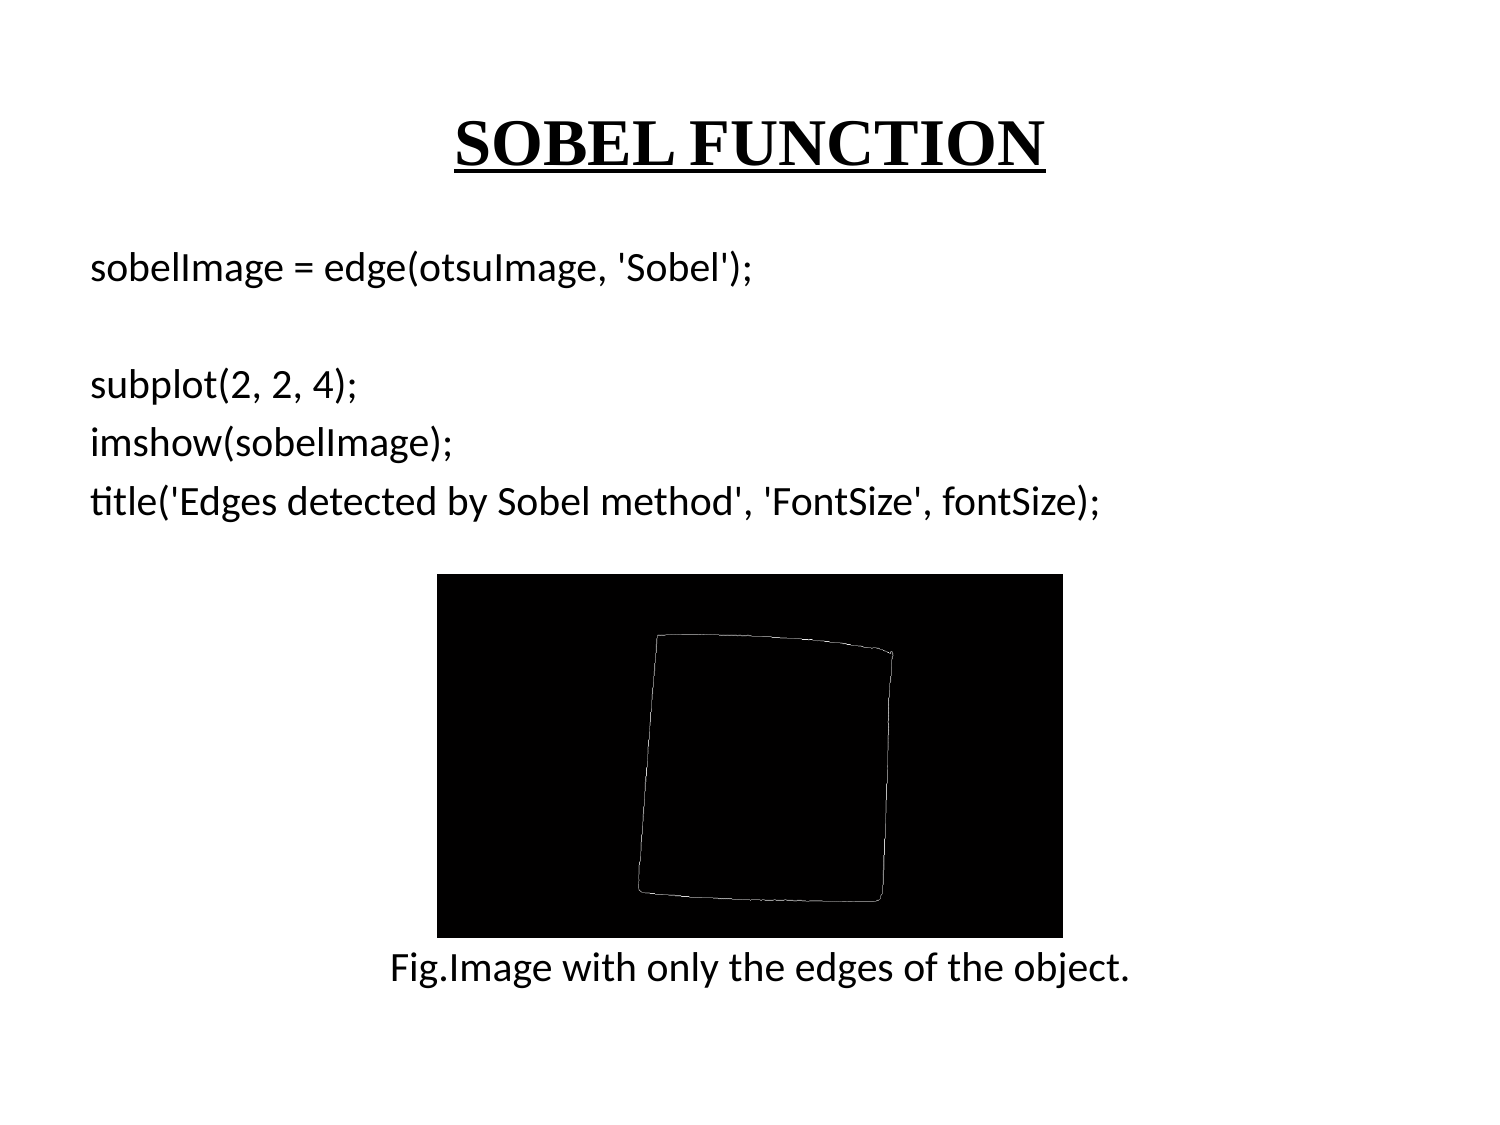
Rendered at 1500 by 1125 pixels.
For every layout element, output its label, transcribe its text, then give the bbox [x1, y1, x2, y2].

list sobelImage = edge(otsuImage, 'Sobel'); subplot(2, 2, 4); imshow(sobelImage); title('Edges detected by Sobel method', 'FontSize', fontSize); Fig.Image with only the edges of the object. [75, 232, 1425, 1005]
picture [437, 574, 1063, 938]
title SOBEL FUNCTION [75, 45, 1425, 232]
